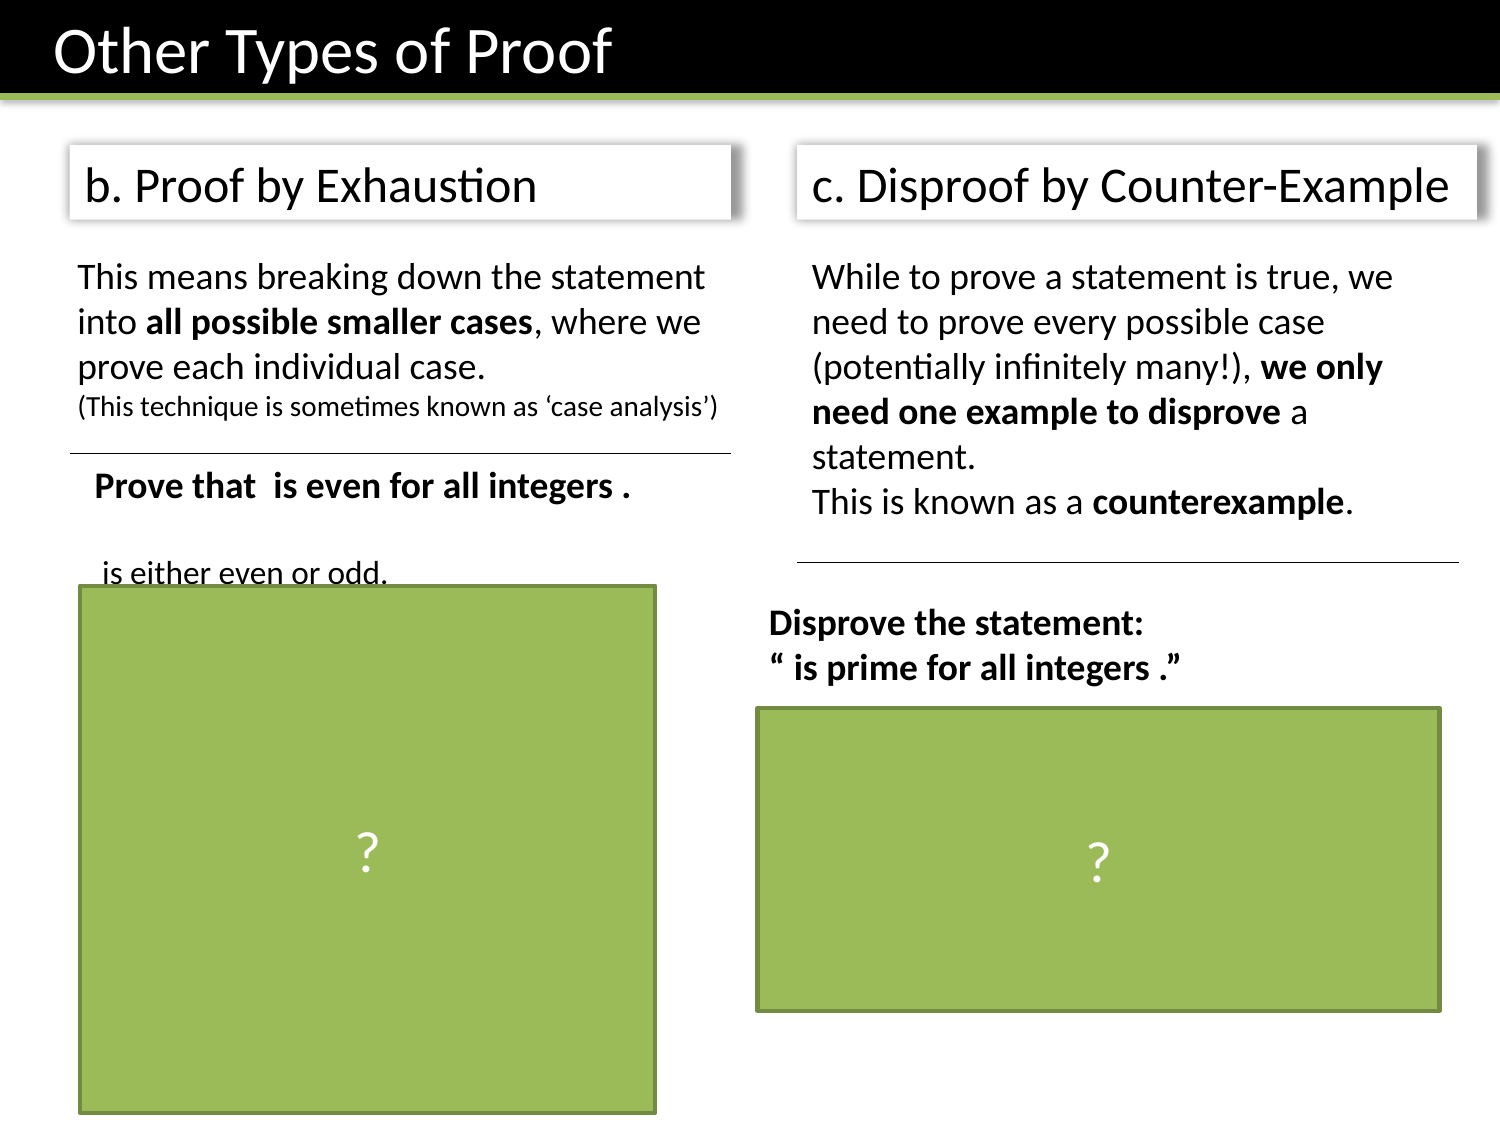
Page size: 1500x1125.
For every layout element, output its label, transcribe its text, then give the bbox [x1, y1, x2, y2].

text_box ? [78, 584, 657, 1115]
text_box c. Disproof by Counter-Example [797, 144, 1477, 220]
text_box This means breaking down the statement into all possible smaller cases, where we prove each individual case. (This technique is sometimes known as ‘case analysis’) [62, 244, 745, 430]
text_box While to prove a statement is true, we need to prove every possible case (potentially infinitely many!), we only need one example to disprove a statement. This is known as a counterexample. [797, 244, 1480, 530]
text_box b. Proof by Exhaustion [69, 144, 731, 220]
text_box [0, 0, 1500, 99]
text_box ? [755, 706, 1442, 1013]
